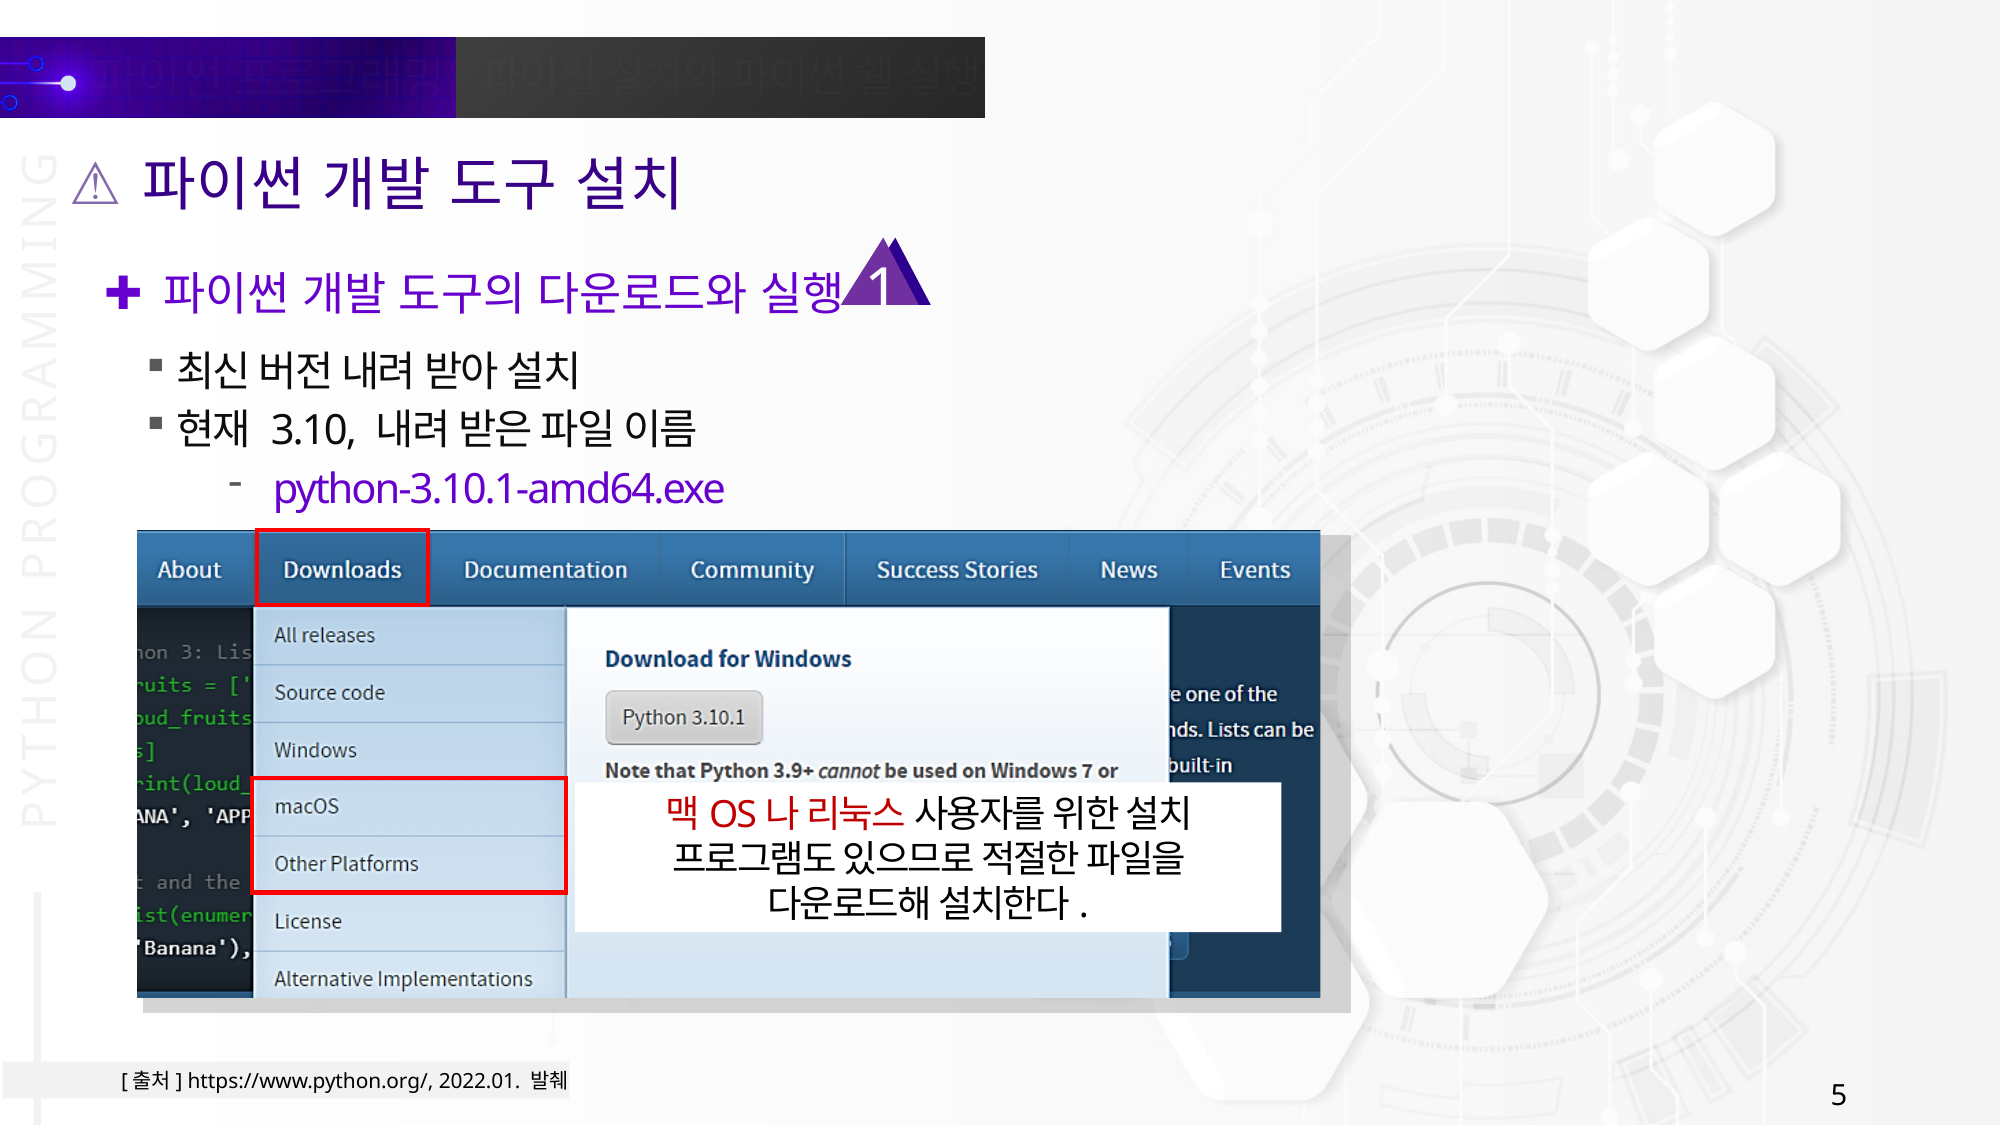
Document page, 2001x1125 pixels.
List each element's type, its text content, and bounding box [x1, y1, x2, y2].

text_box 최신 버전 내려 받아 설치 현재 3.10, 내려 받은 파일 이름 [131, 329, 1385, 461]
text_box 파이썬 개발 도구 설치 [54, 140, 1390, 225]
picture [0, 0, 2001, 1125]
text_box [출처] https://www.python.org/, 2022.01. 발췌 [2, 1061, 570, 1099]
text_box 파이썬 개발 도구의 다운로드와 실행 [89, 233, 1252, 328]
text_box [252, 529, 566, 893]
slide_number 5 [1412, 1066, 1863, 1125]
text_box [840, 237, 931, 334]
text_box python-3.10.1-amd64.exe [213, 446, 1385, 520]
